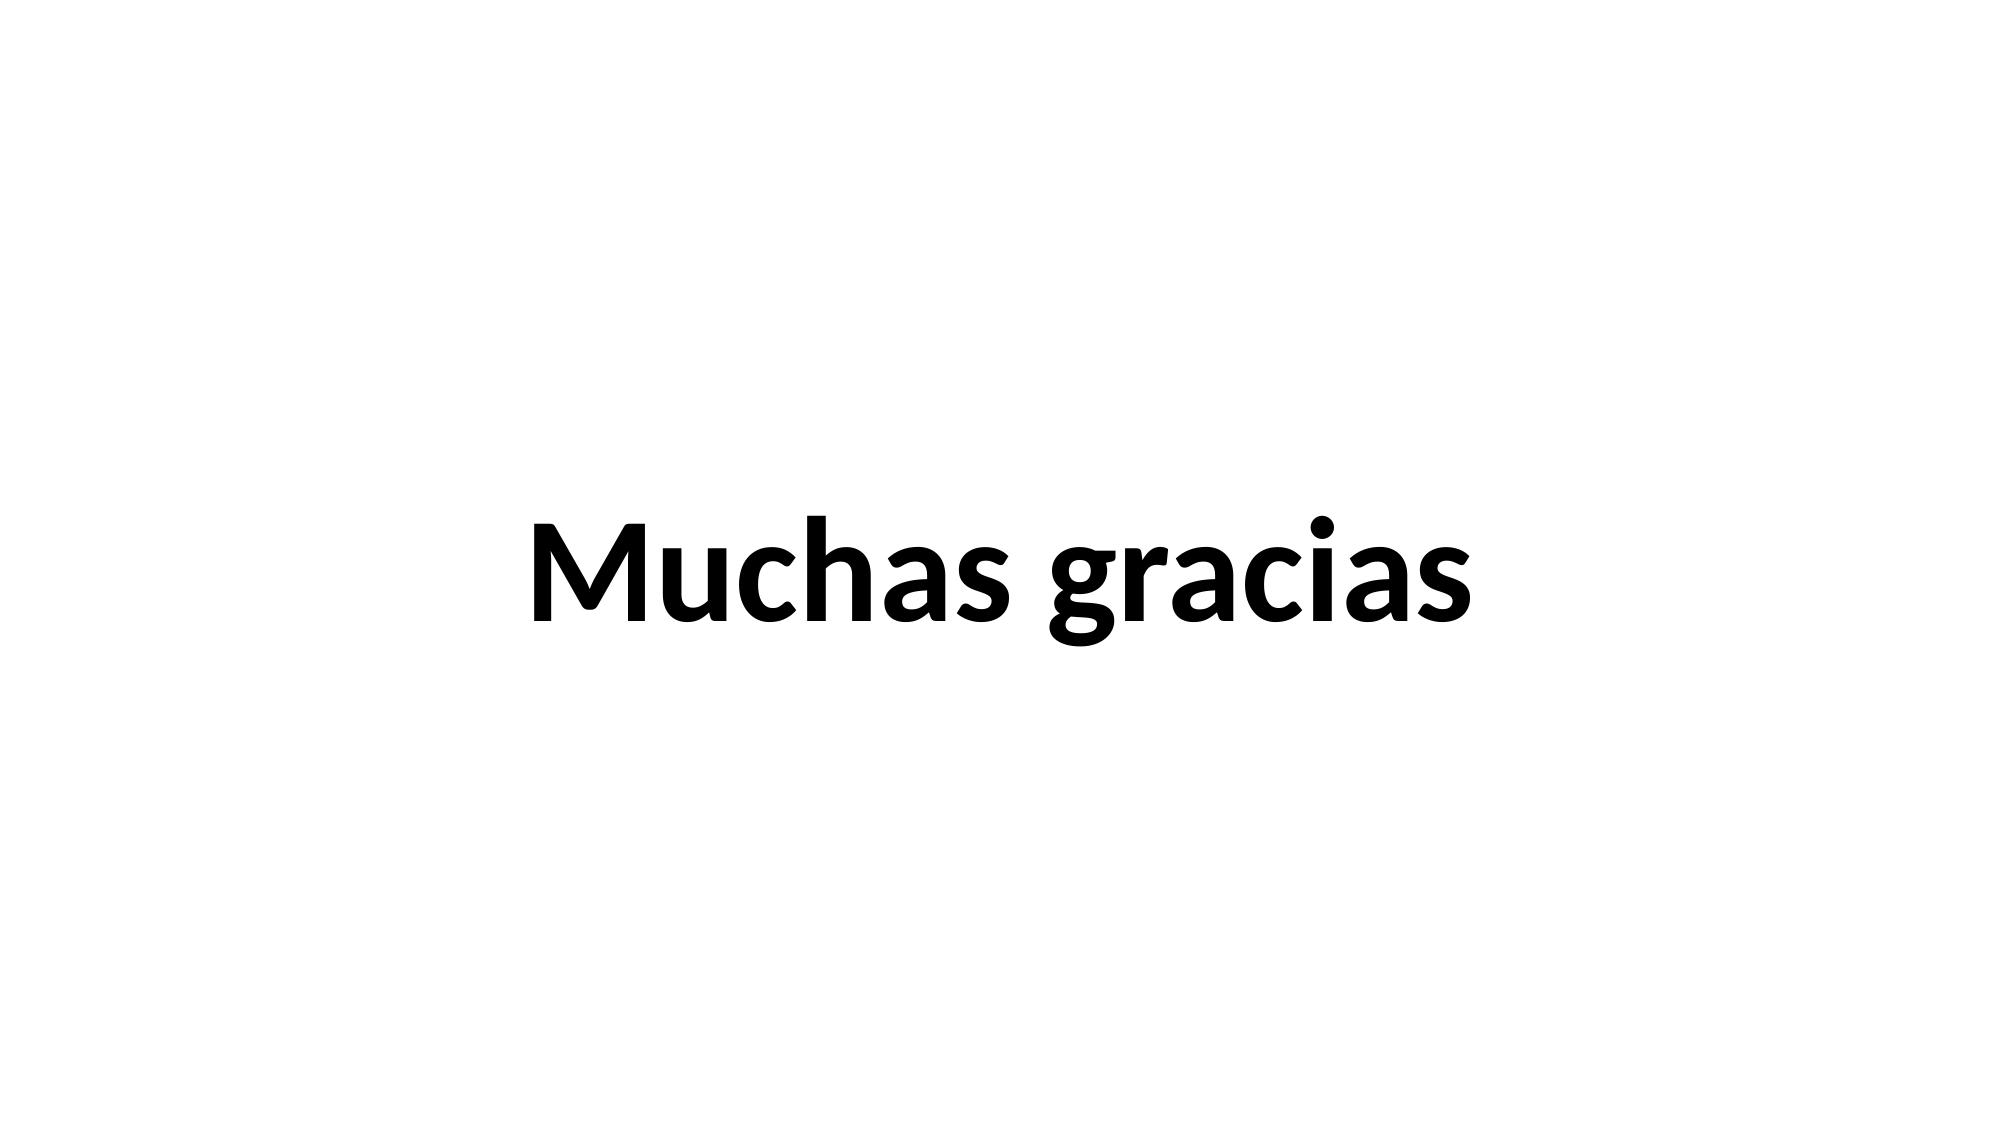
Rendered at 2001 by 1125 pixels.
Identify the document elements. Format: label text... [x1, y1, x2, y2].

text_box Muchas gracias [493, 463, 1507, 659]
